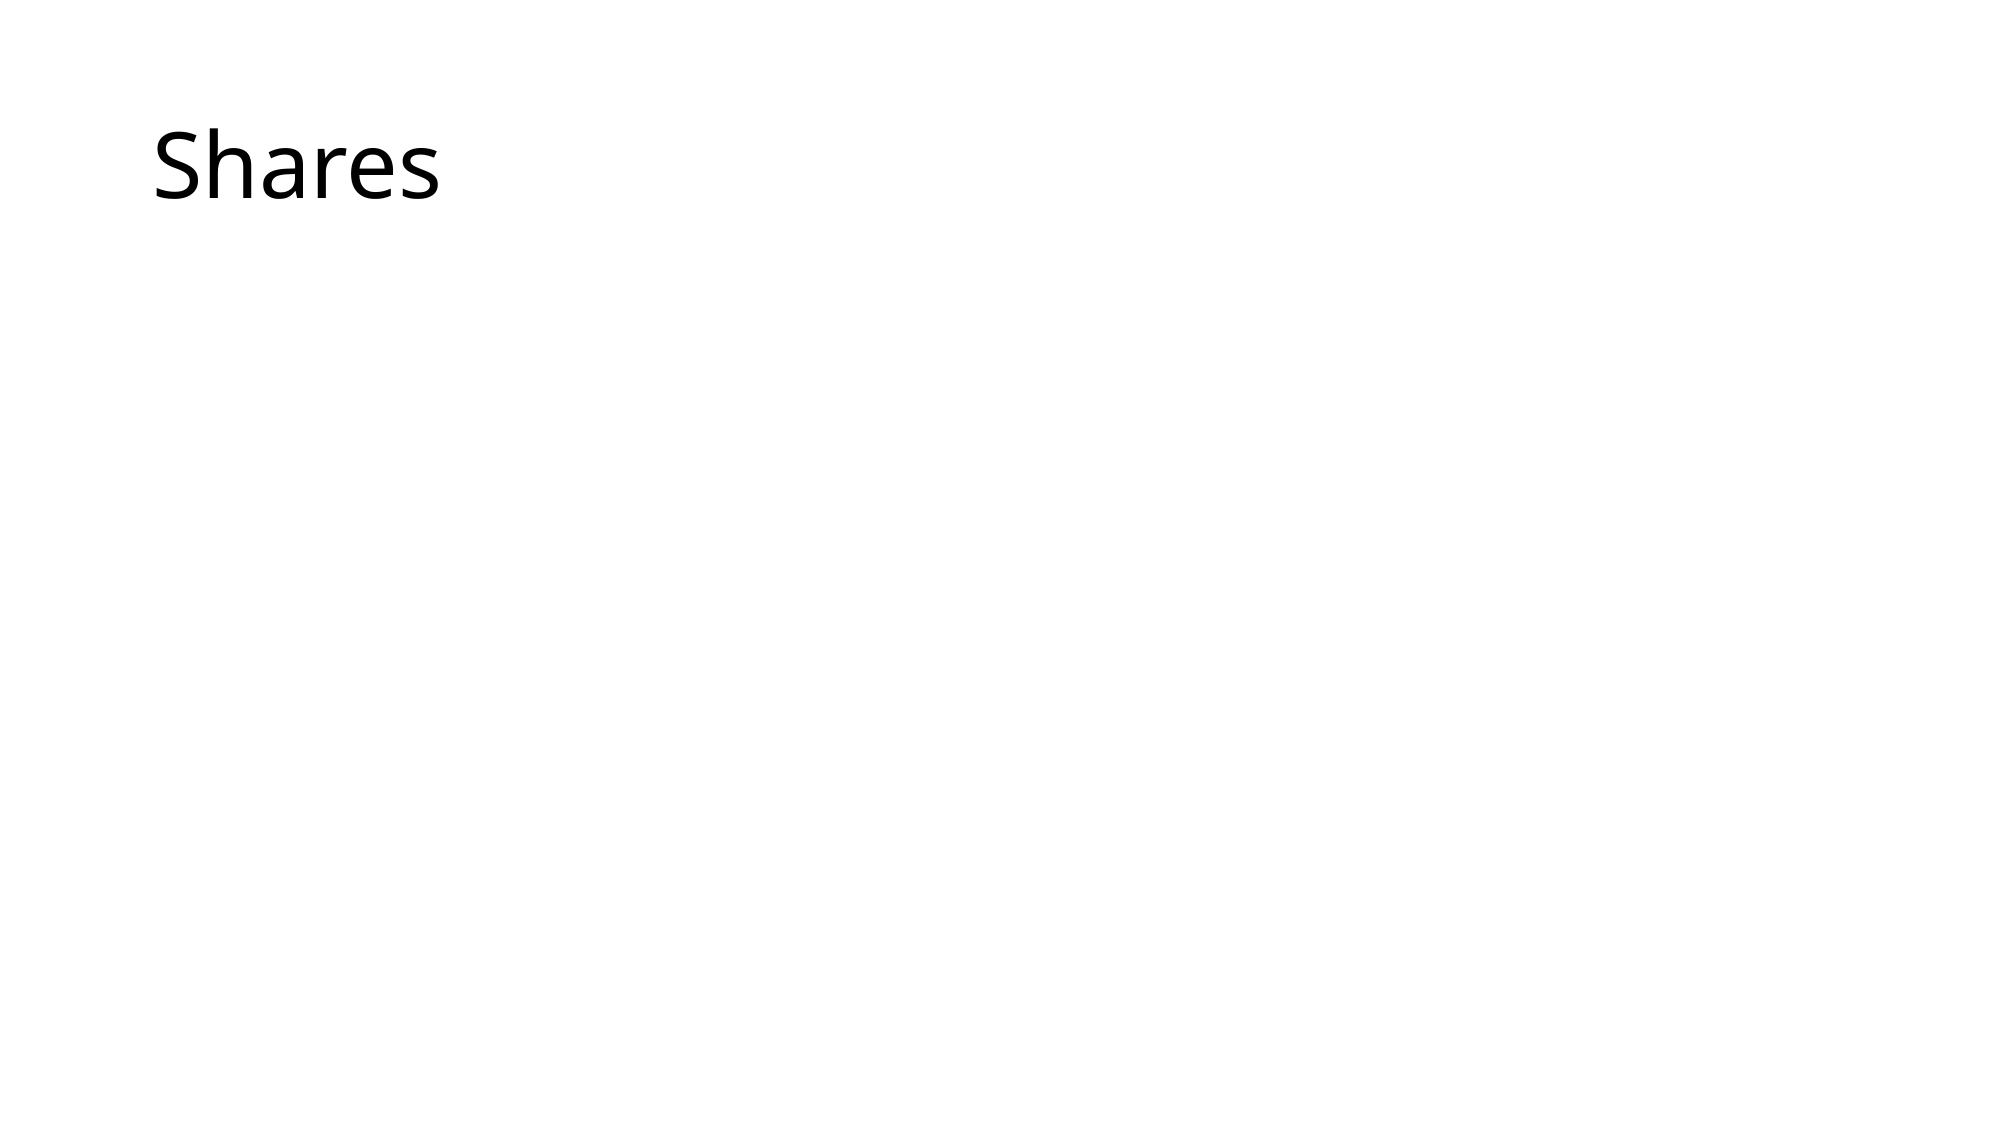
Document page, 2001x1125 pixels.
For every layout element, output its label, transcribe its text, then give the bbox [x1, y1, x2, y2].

title Shares [137, 59, 1863, 278]
